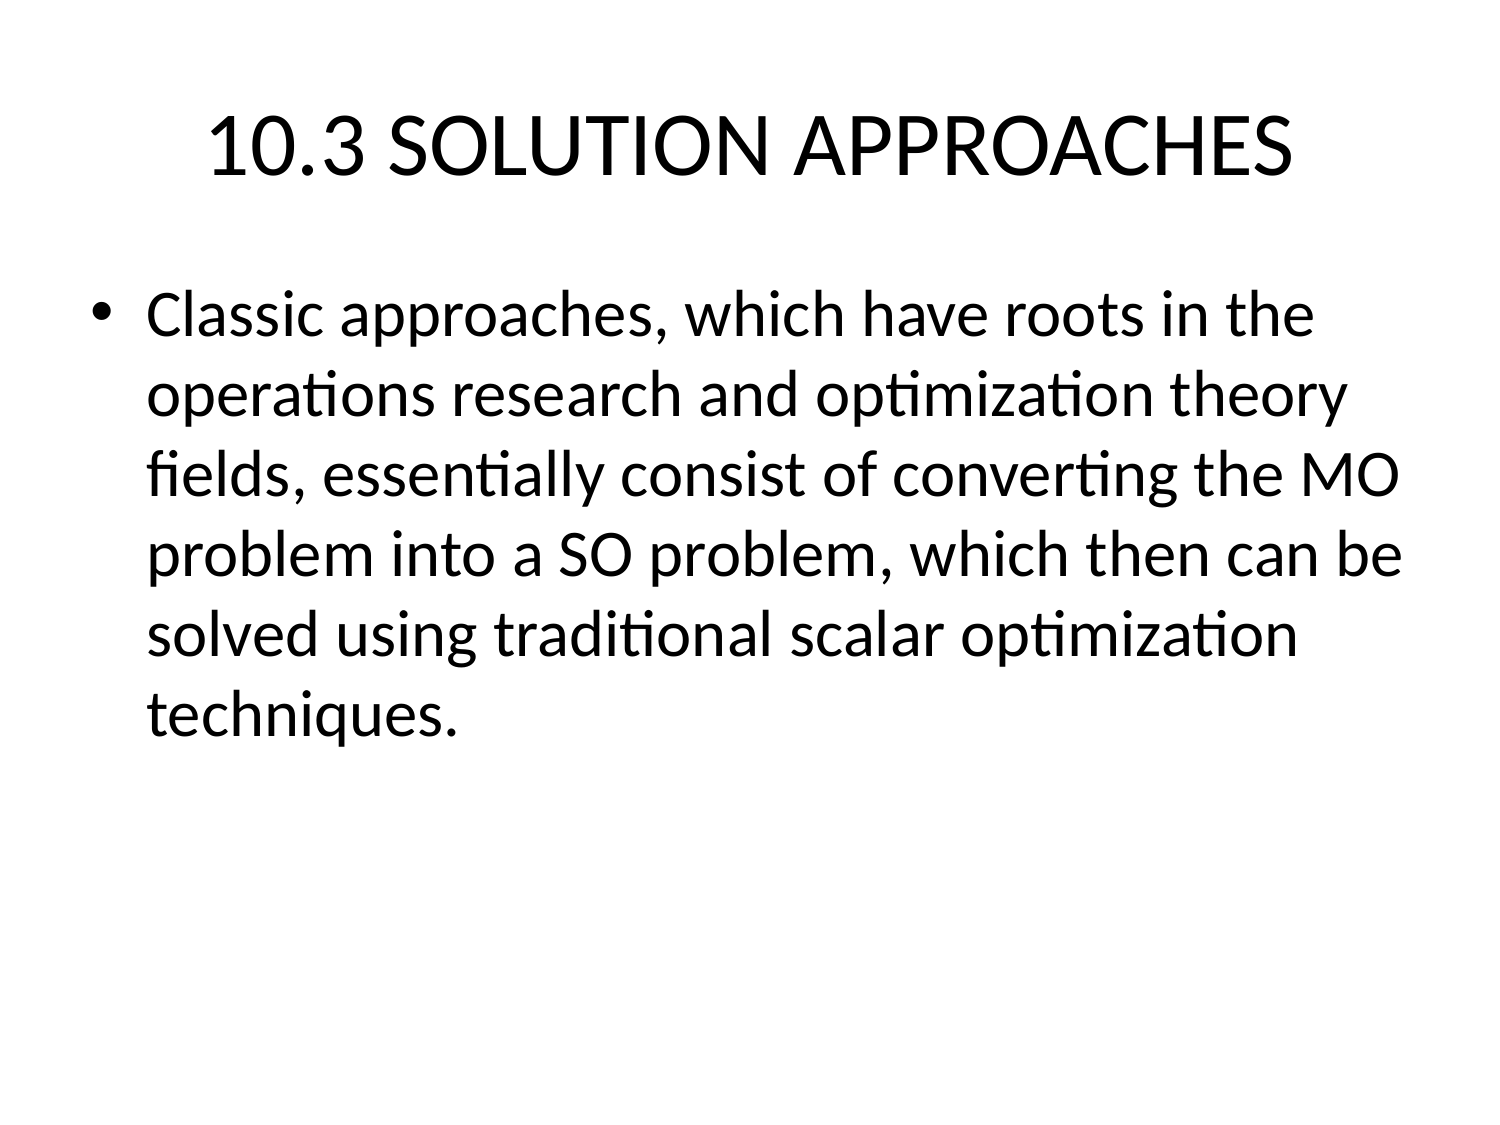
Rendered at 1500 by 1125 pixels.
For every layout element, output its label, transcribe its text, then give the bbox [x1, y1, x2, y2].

title 10.3 SOLUTION APPROACHES [75, 45, 1425, 233]
list Classic approaches, which have roots in the operations research and optimization theory fields, essentially consist of converting the MO problem into a SO problem, which then can be solved using traditional scalar optimization techniques. [75, 262, 1425, 1005]
